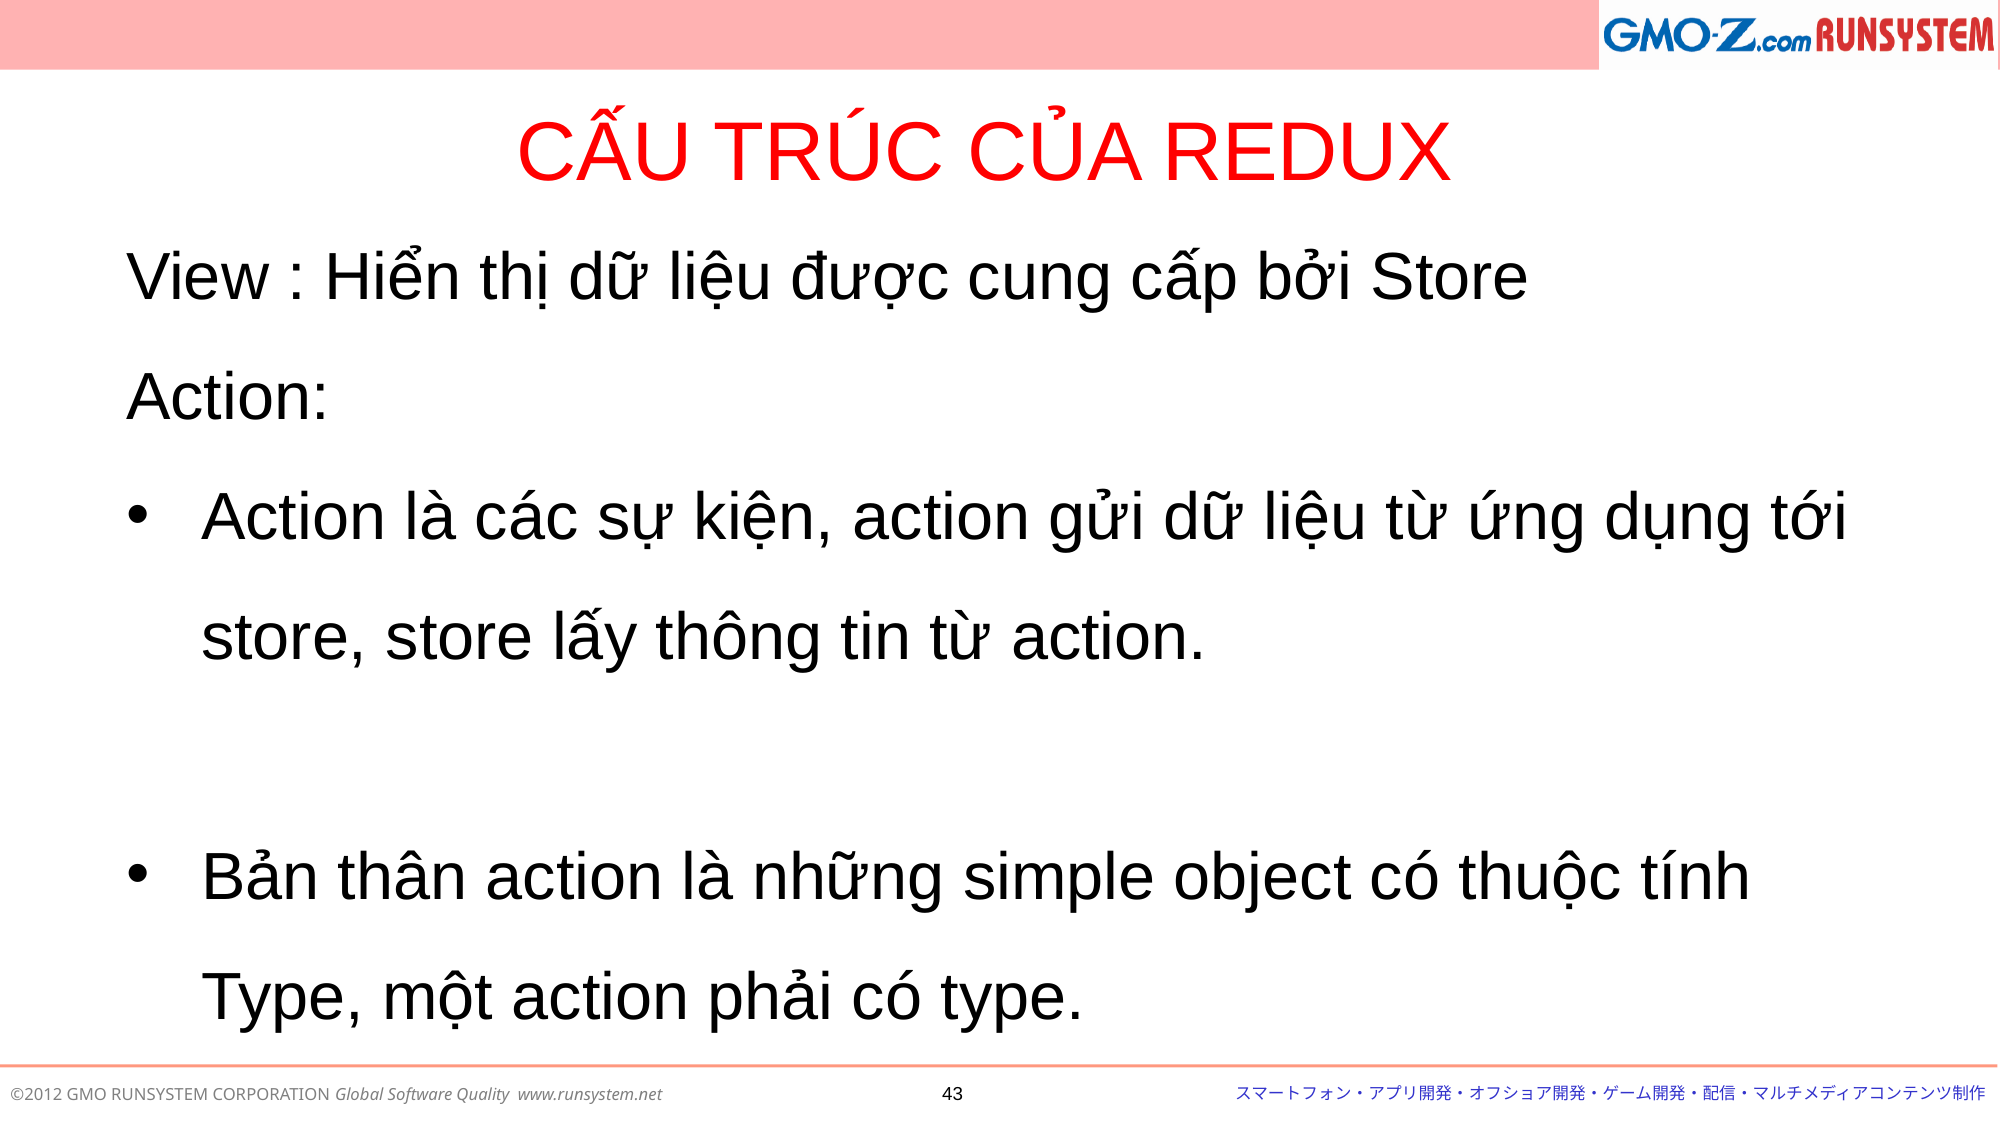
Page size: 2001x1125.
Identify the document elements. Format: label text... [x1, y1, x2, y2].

subtitle View : Hiển thị dữ liệu được cung cấp bởi Store Action: Action là các sự kiện, action gửi dữ liệu từ ứng dụng tới store, store lấy thông tin từ action. Bản thân action là những simple object có thuộc tính Type, một action phải có type. [111, 185, 1923, 1044]
picture [1599, 0, 1998, 70]
title CẤU TRÚC CỦA REDUX [67, 90, 1903, 188]
